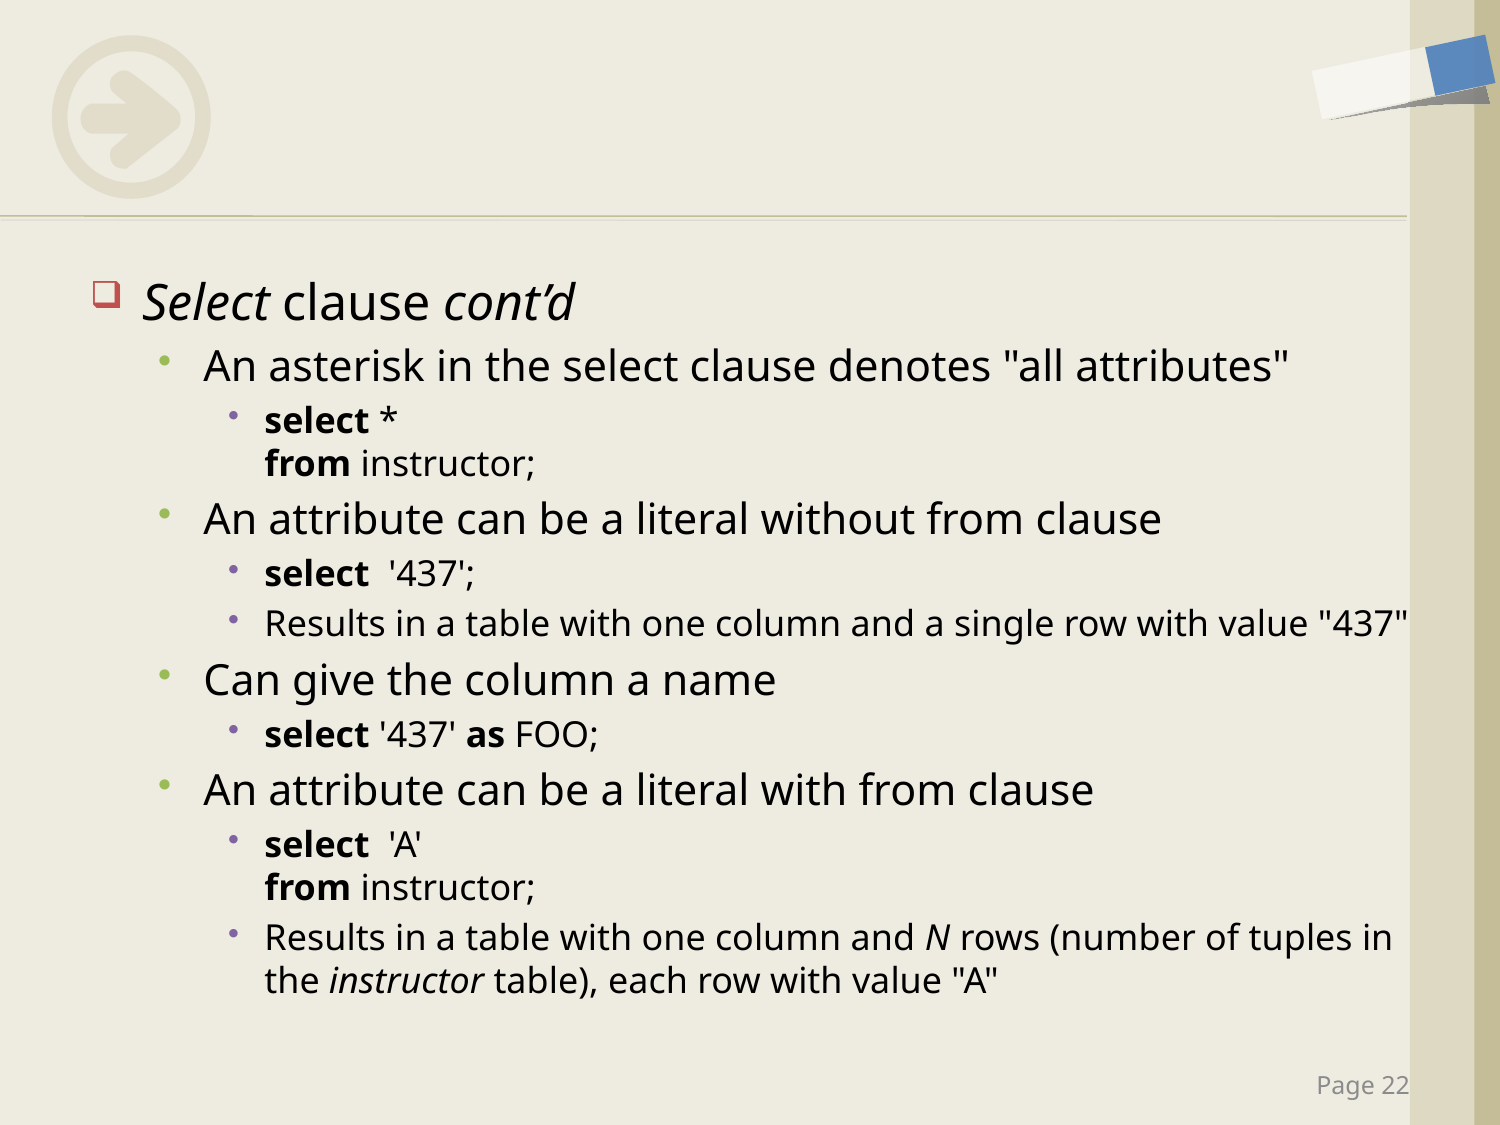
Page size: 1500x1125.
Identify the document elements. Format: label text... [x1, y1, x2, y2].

list Select clause cont’d An asterisk in the select clause denotes "all attributes" select * from instructor; An attribute can be a literal without from clause select '437'; Results in a table with one column and a single row with value "437" Can give the column a name select '437' as FOO; An attribute can be a literal with from clause select 'A' from instructor; Results in a table with one column and N rows (number of tuples in the instructor table), each row with value "A" [75, 262, 1425, 1047]
slide_number Page 22 [1061, 1061, 1425, 1112]
